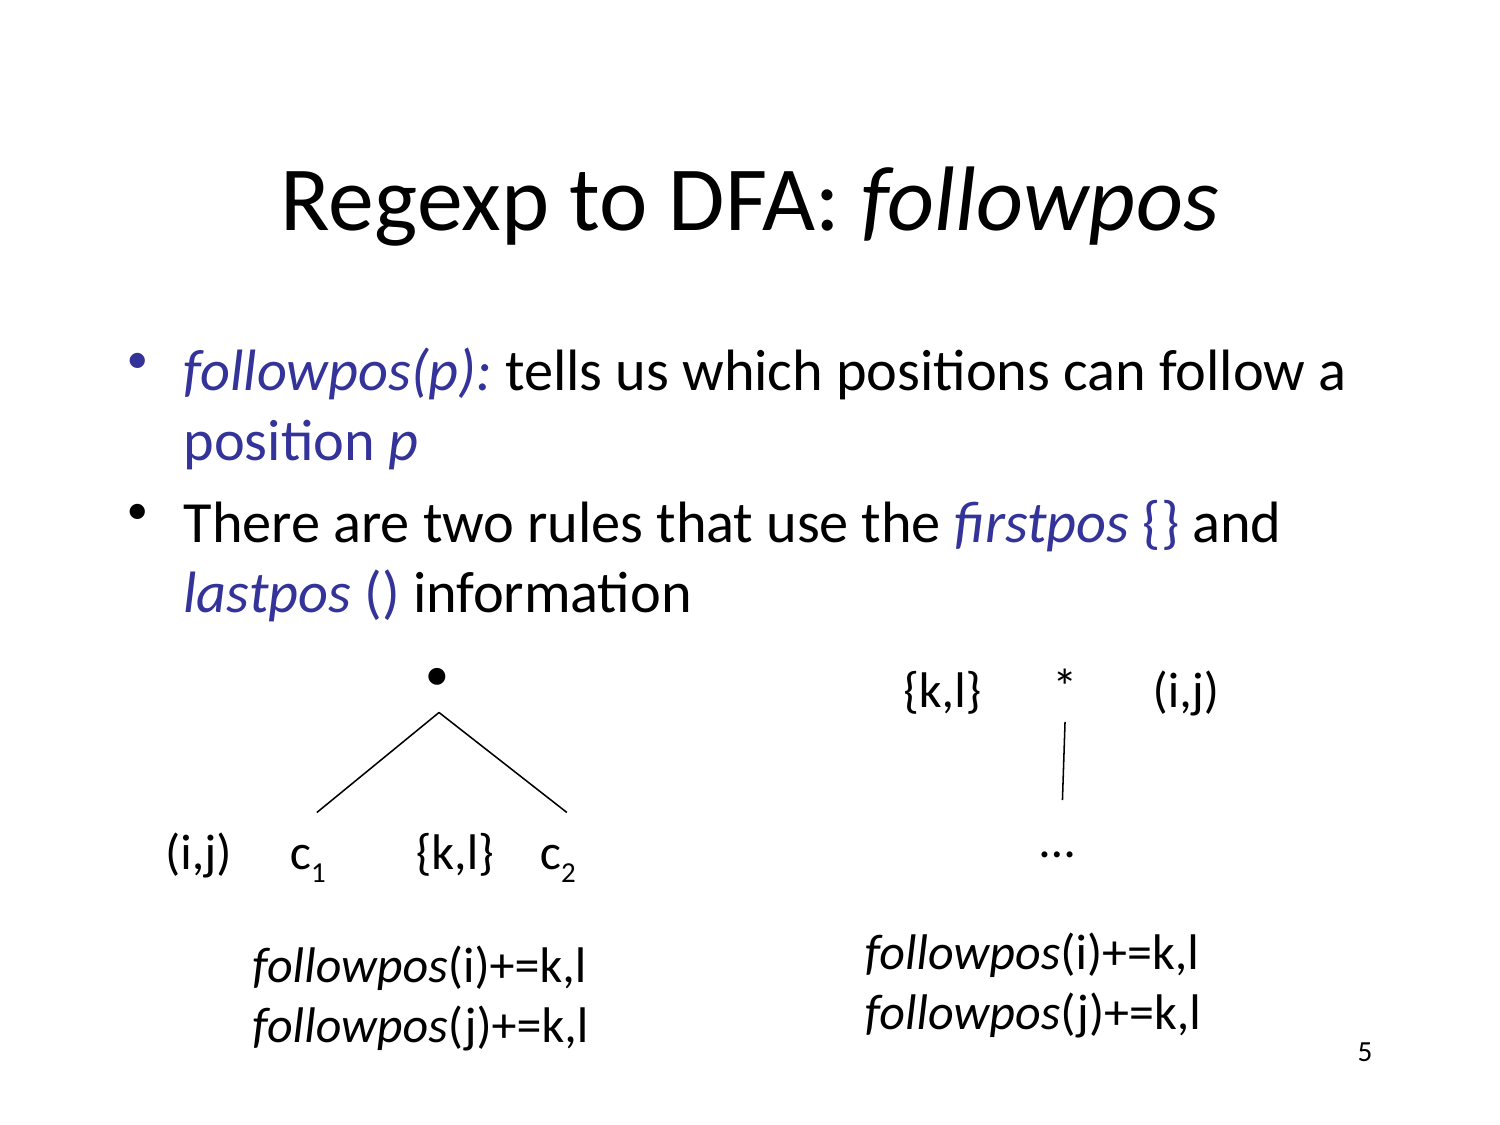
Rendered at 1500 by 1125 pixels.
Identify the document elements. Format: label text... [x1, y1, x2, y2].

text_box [274, 637, 610, 888]
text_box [1024, 646, 1101, 876]
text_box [149, 812, 511, 889]
title Regexp to DFA: followpos [112, 99, 1388, 288]
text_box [1103, 649, 1235, 726]
slide_number 5 [1074, 1024, 1388, 1101]
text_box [887, 649, 1020, 726]
text_box followpos(i)+=k,l followpos(j)+=k,l [237, 924, 628, 1060]
list followpos(p): tells us which positions can follow a position p There are two rules that use the firstpos {} and lastpos () information [112, 324, 1388, 1001]
text_box followpos(i)+=k,l followpos(j)+=k,l [849, 912, 1253, 1048]
